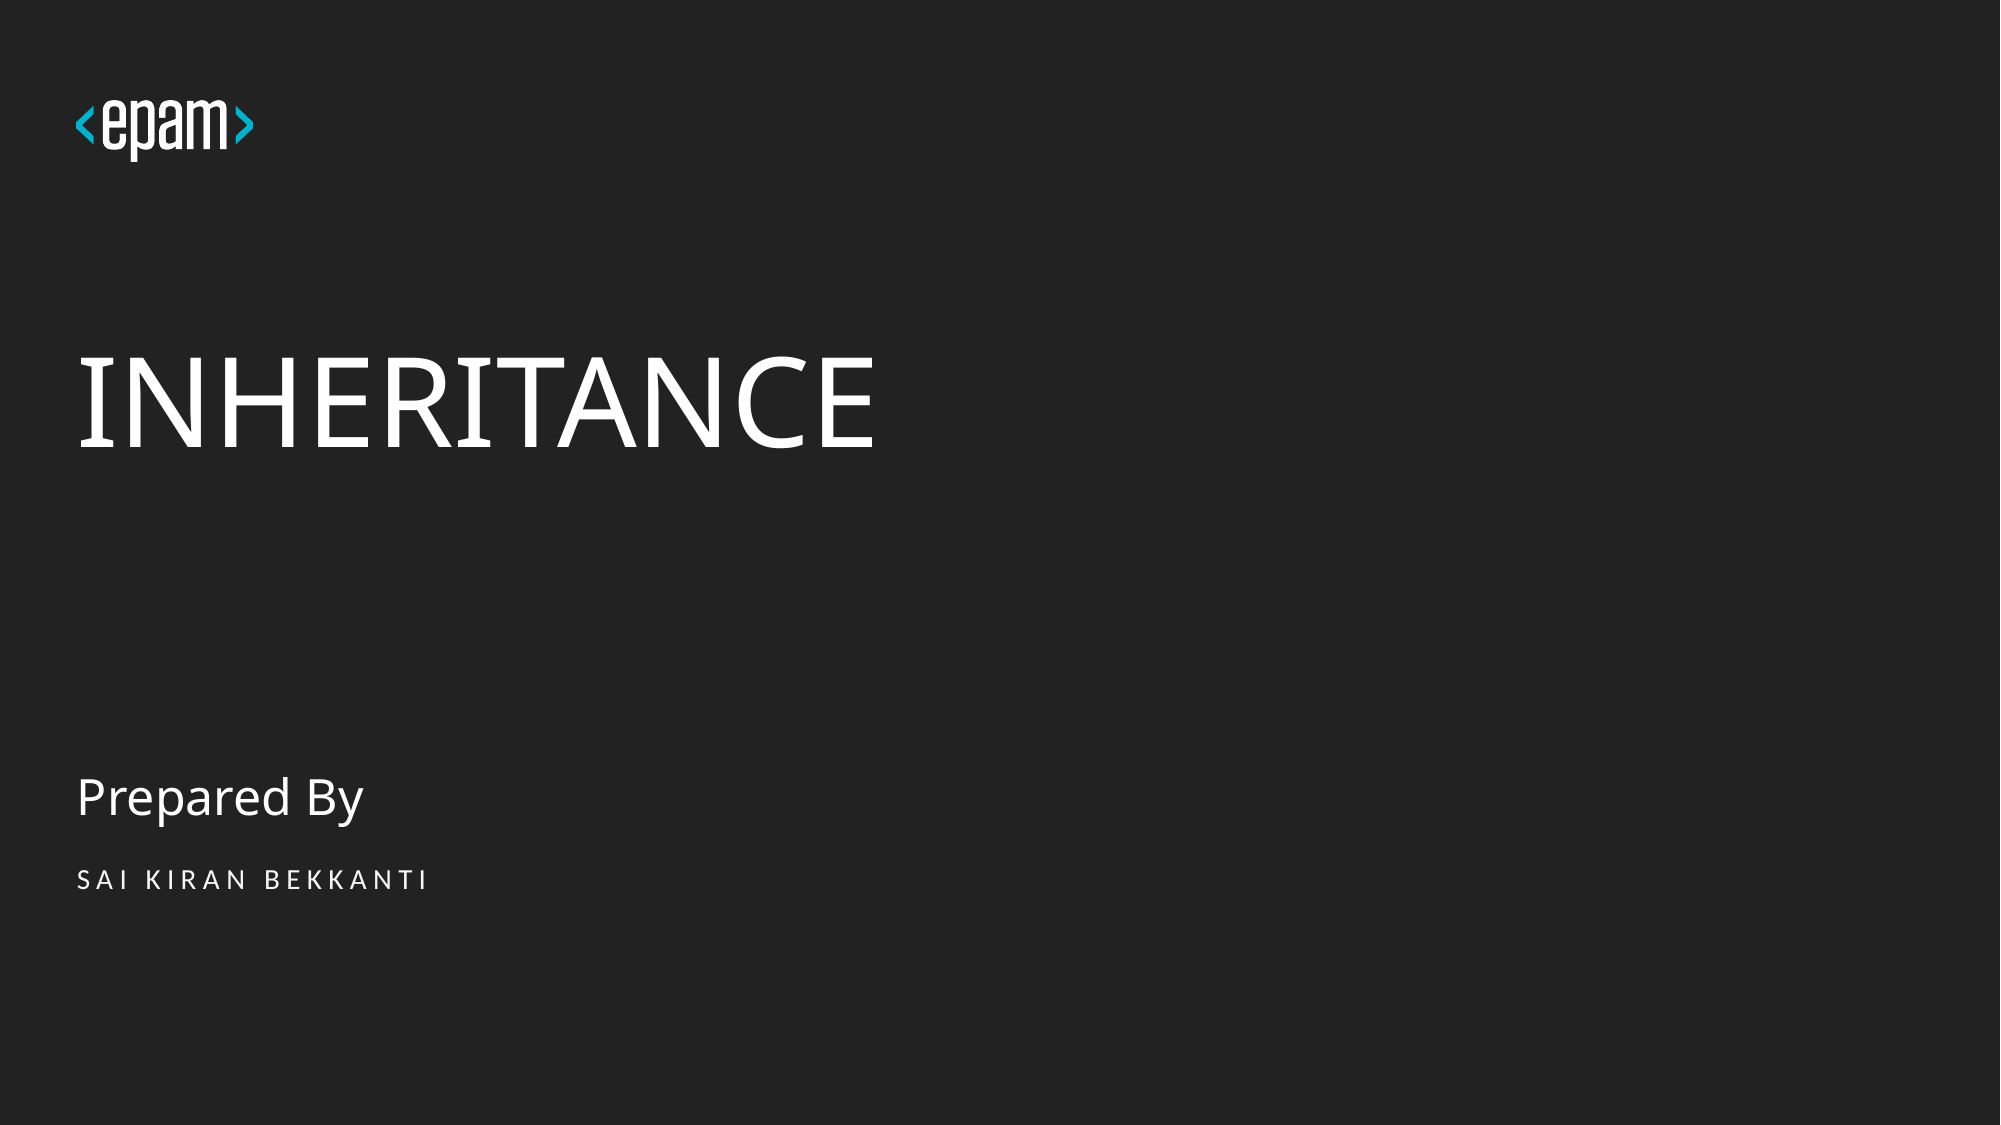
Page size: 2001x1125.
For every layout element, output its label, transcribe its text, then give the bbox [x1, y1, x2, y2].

list Prepared By [76, 765, 1142, 826]
title INHERITANCE [76, 322, 1023, 474]
list SAI KIRAN BEKKANTI [76, 860, 1142, 896]
picture [76, 100, 253, 162]
